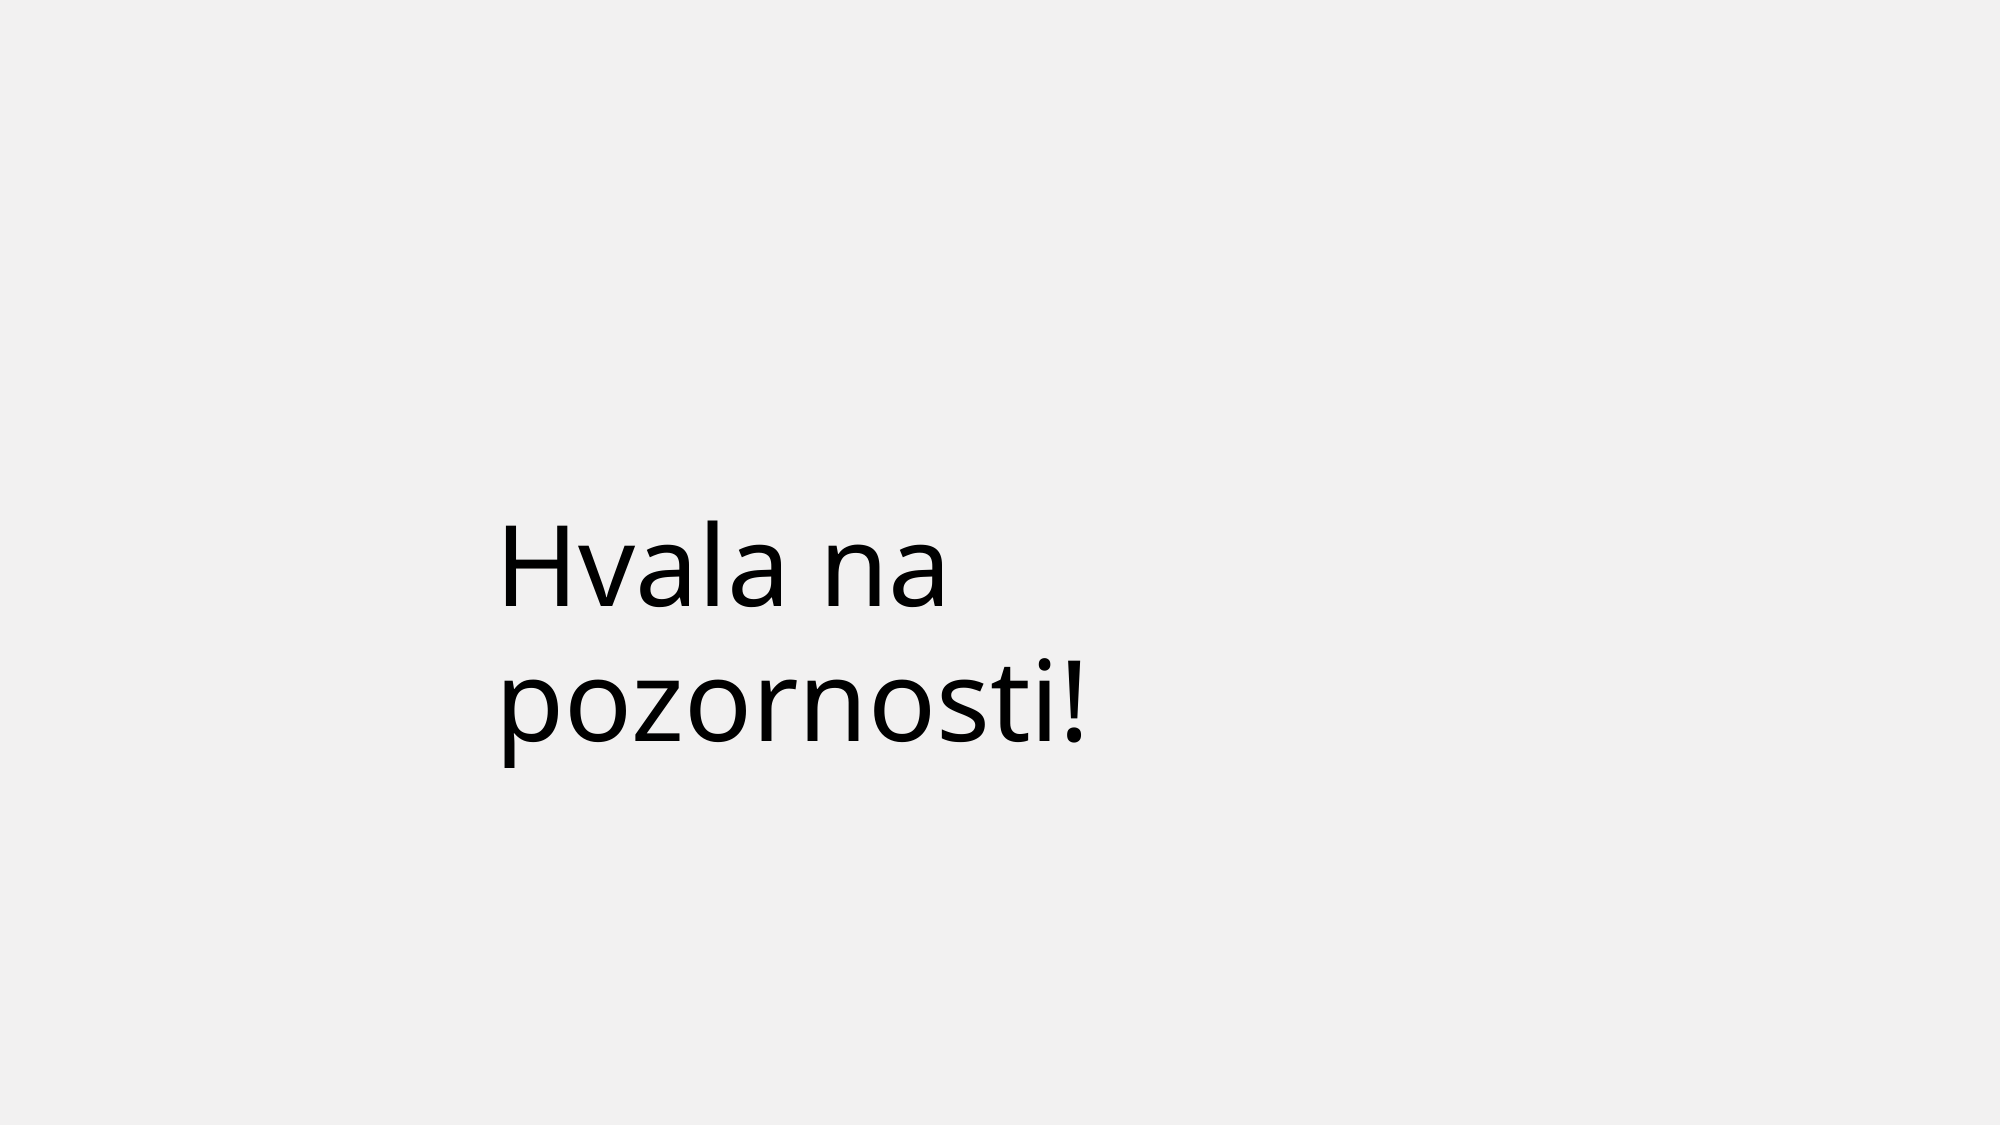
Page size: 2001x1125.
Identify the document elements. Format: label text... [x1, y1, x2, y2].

text_box Hvala na pozornosti! [480, 486, 1520, 772]
